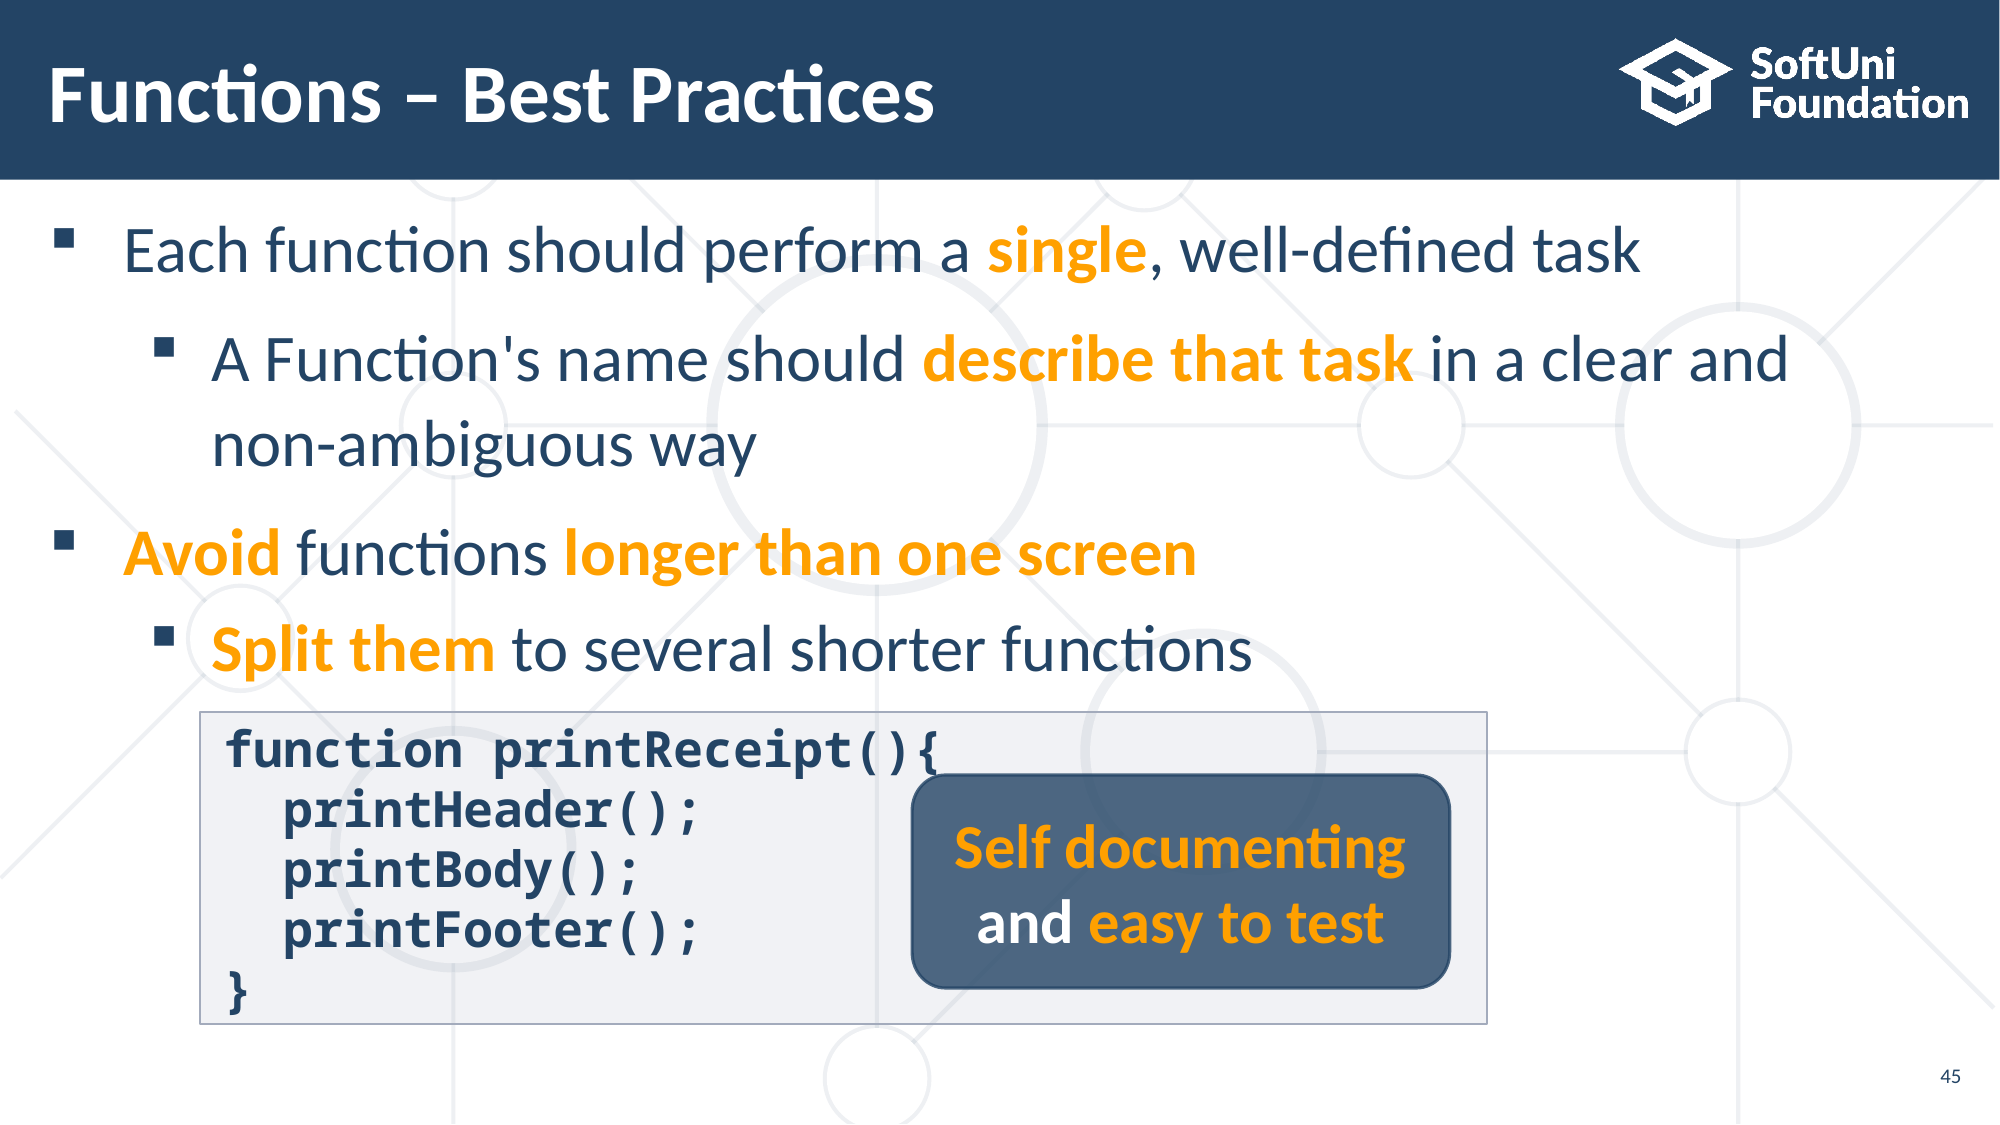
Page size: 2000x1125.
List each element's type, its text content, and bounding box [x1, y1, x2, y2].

text_box function printReceipt(){ printHeader(); printBody(); printFooter(); } [199, 712, 1488, 1024]
slide_number 45 [1896, 1049, 1968, 1101]
list Each function should perform a single, well-defined task A Function's name should describe that task in a clear and non-ambiguous way Avoid functions longer than one screen Split them to several shorter functions [31, 196, 1970, 1050]
title Functions – Best Practices [31, 16, 1591, 162]
text_box Self documenting and easy to test [910, 772, 1452, 991]
picture [1618, 38, 1968, 126]
